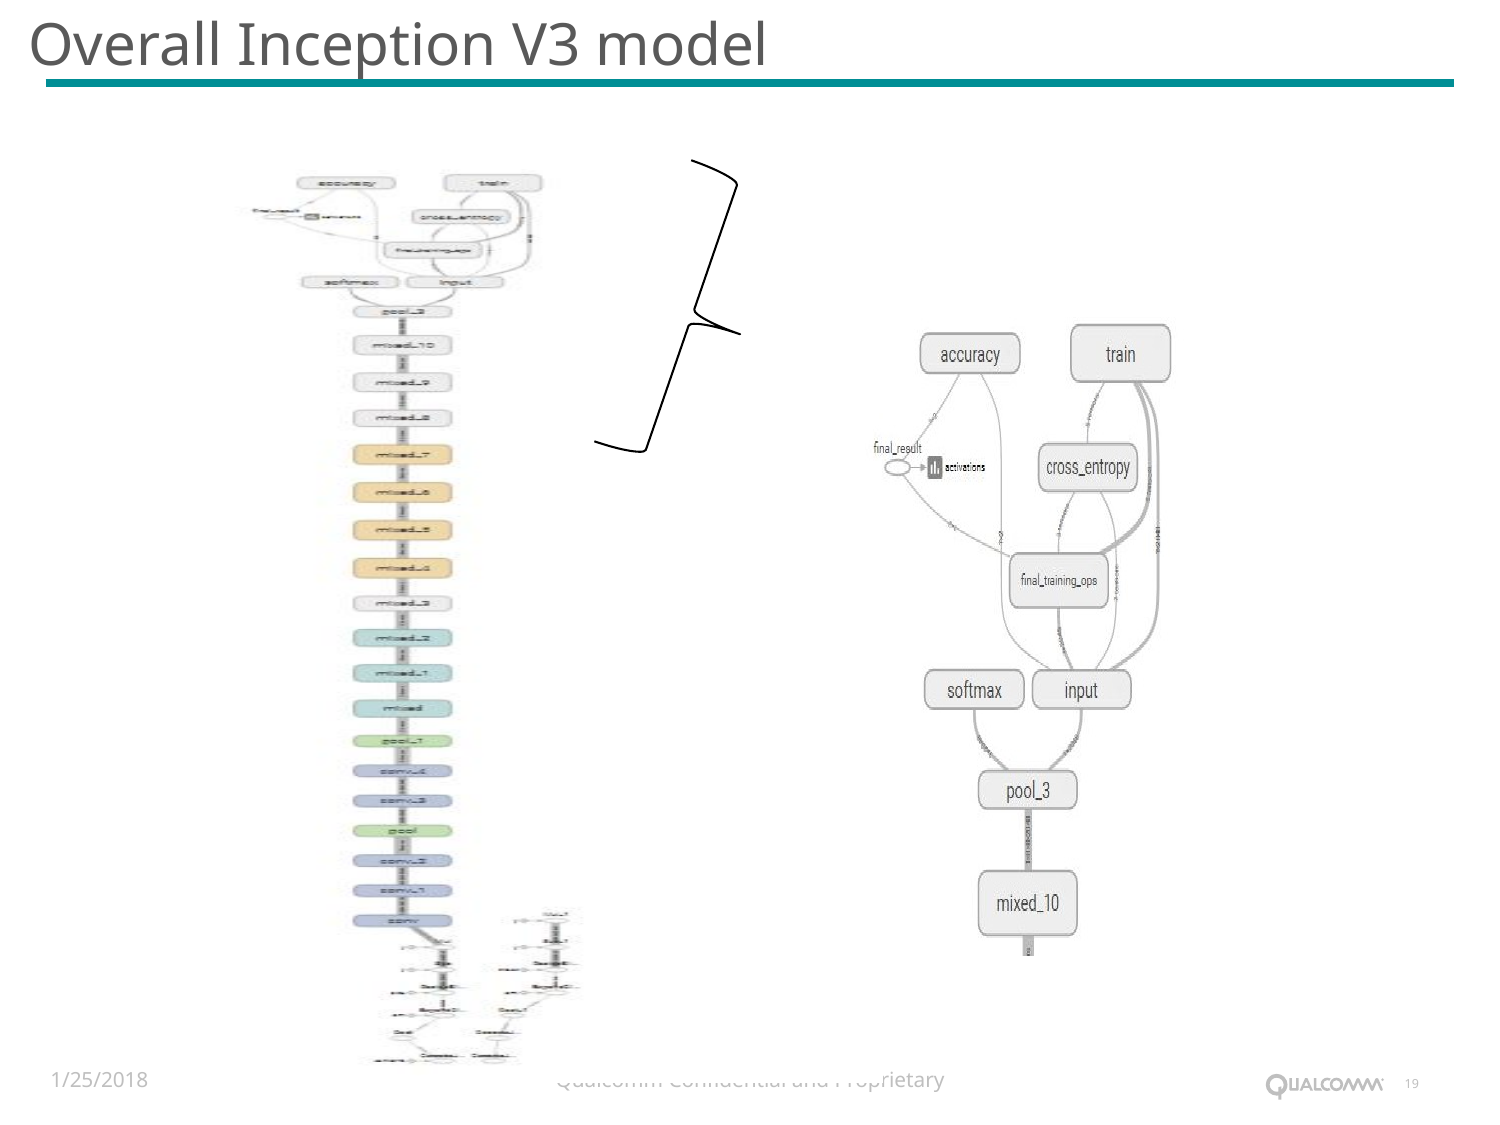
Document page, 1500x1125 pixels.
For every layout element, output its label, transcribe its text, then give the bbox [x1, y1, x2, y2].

title Overall Inception V3 model [17, 17, 1424, 82]
picture [153, 159, 1306, 1083]
